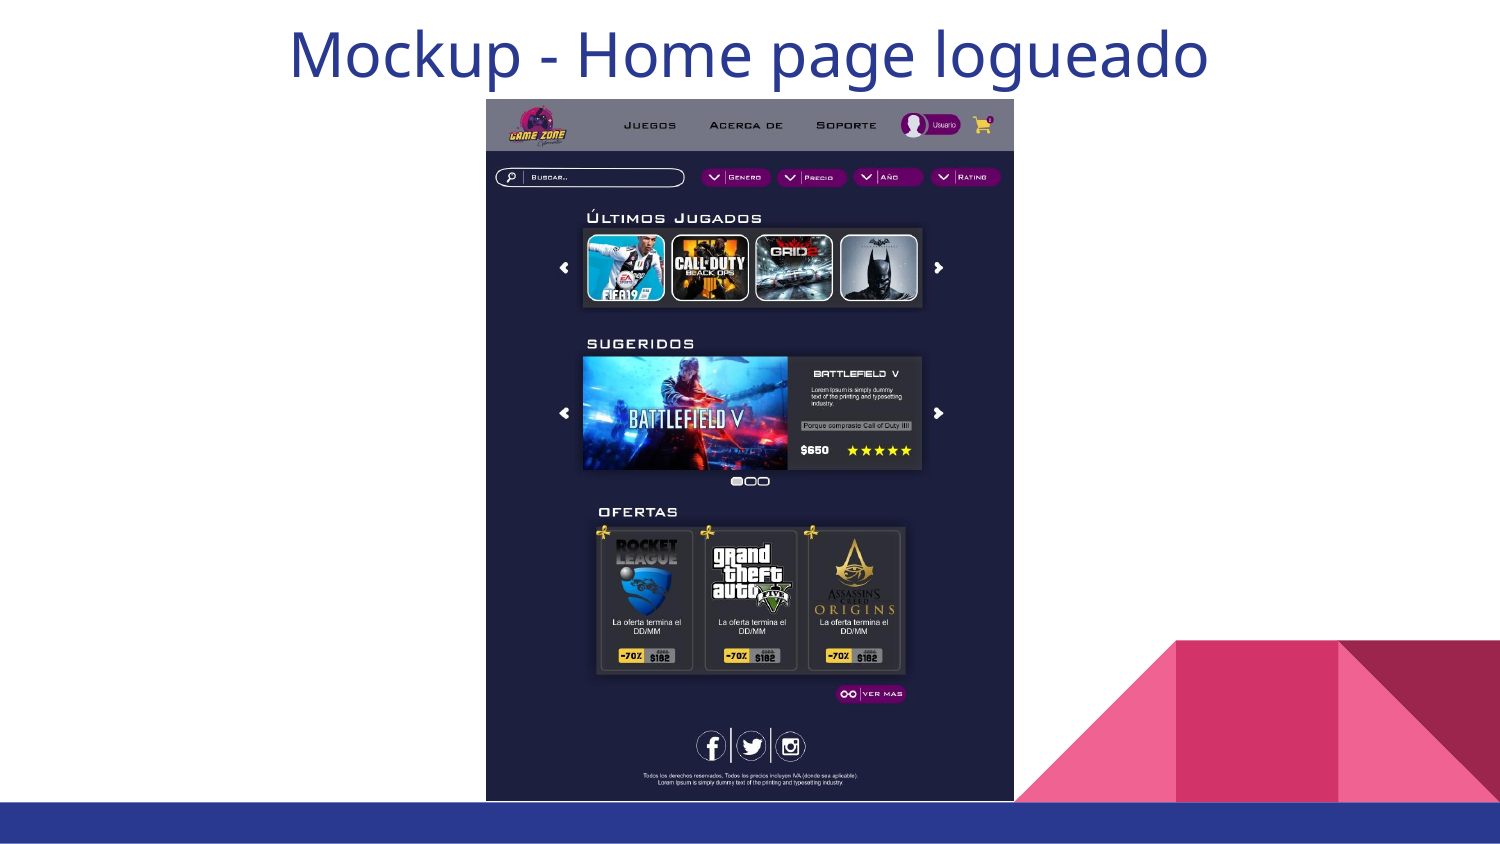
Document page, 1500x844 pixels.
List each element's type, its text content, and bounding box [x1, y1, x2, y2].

picture [486, 99, 1014, 802]
title Mockup - Home page logueado [51, 0, 1449, 100]
